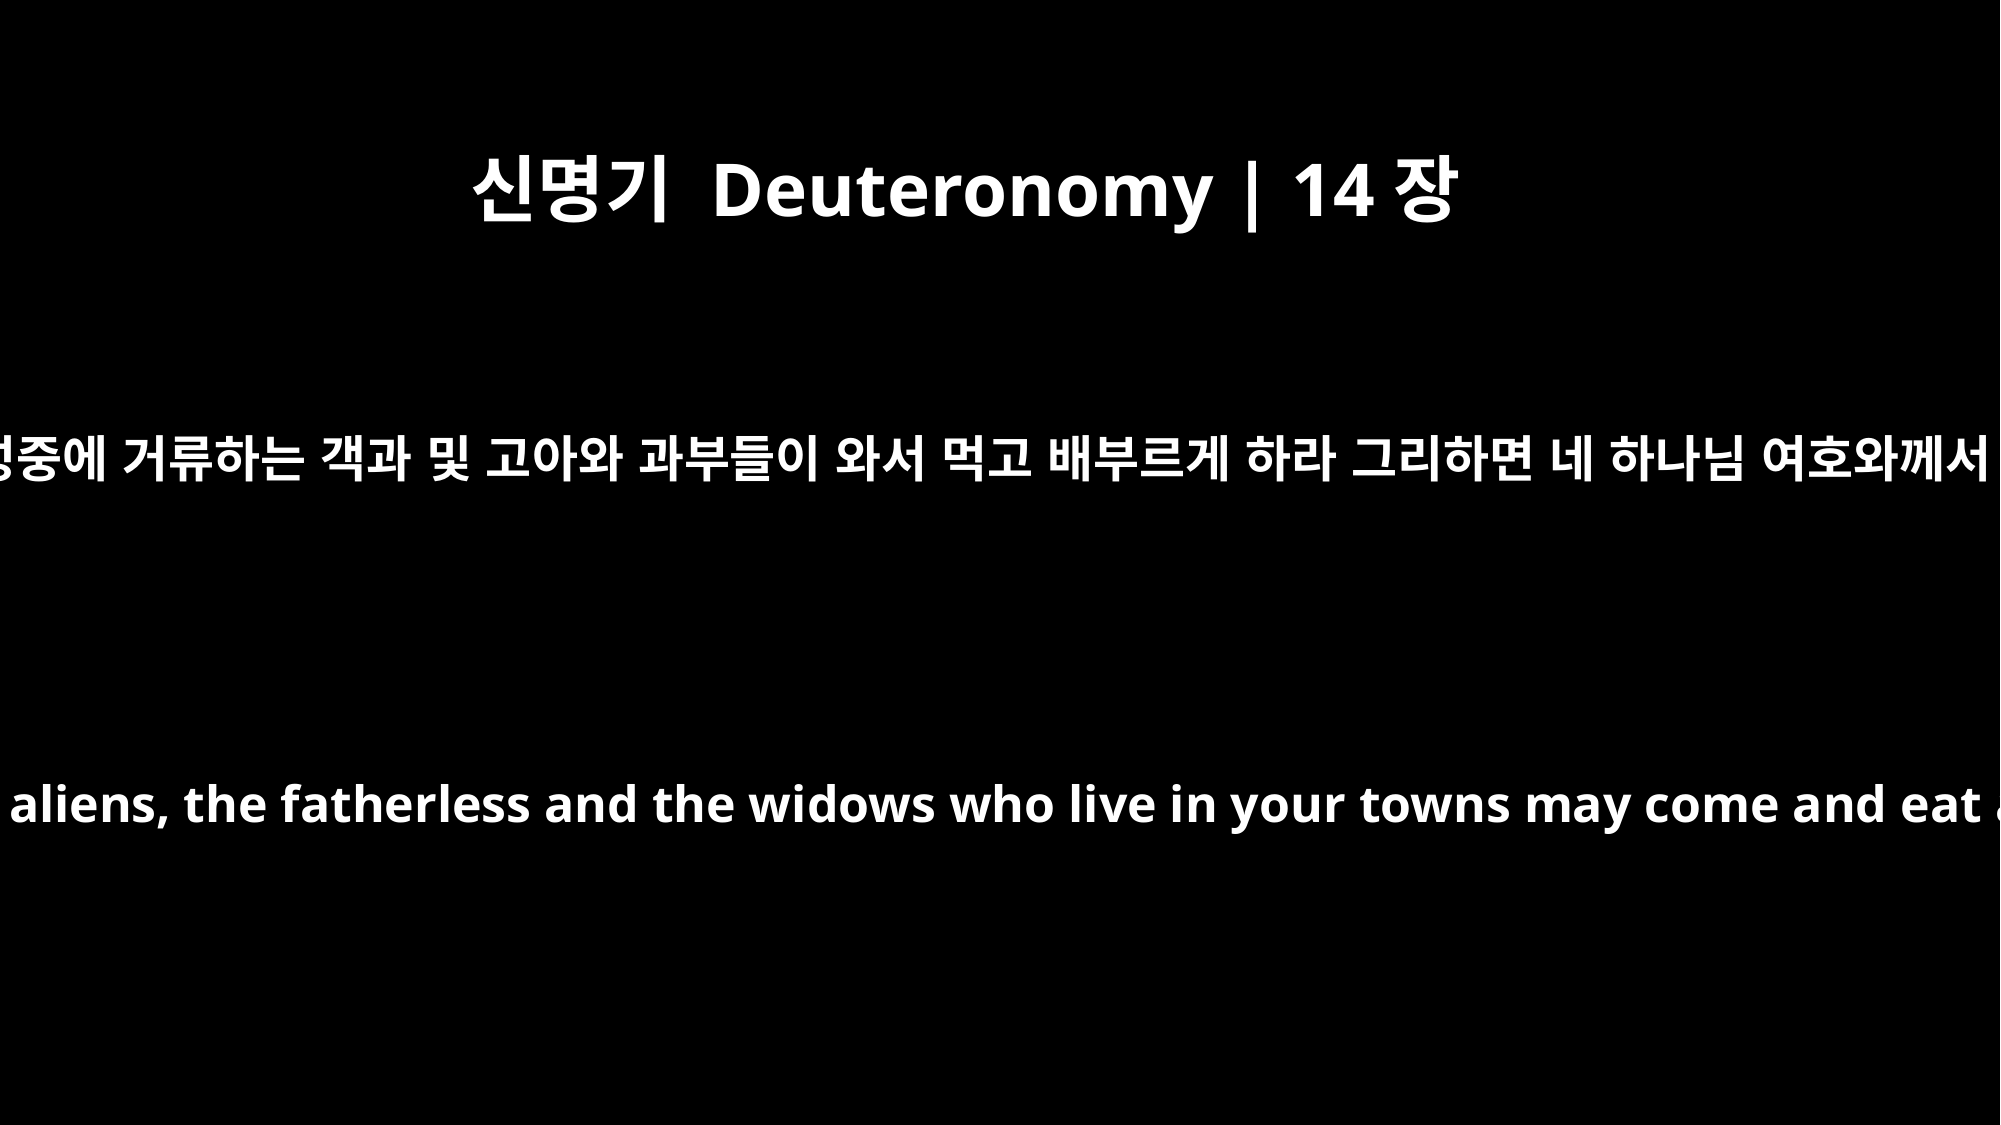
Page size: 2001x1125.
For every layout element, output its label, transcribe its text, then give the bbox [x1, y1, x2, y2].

text_box 신명기 Deuteronomy | 14장 [456, 136, 1476, 239]
text_box so that the Levites (who have no allotment or inheritance of their own) and the aliens, the fatherless and the widows who live in your towns may come and eat and be satisfied, and so that the LORD your God may bless you in all the work of your hands. [0, 764, 2000, 900]
text_box 29 너희 중에 분깃이나 기업이 없는 레위인과 네 성중에 거류하는 객과 및 고아와 과부들이 와서 먹고 배부르게 하라 그리하면 네 하나님 여호와께서 네 손으로 하는 범사에 네게 복을 주시리라 [0, 359, 2000, 495]
